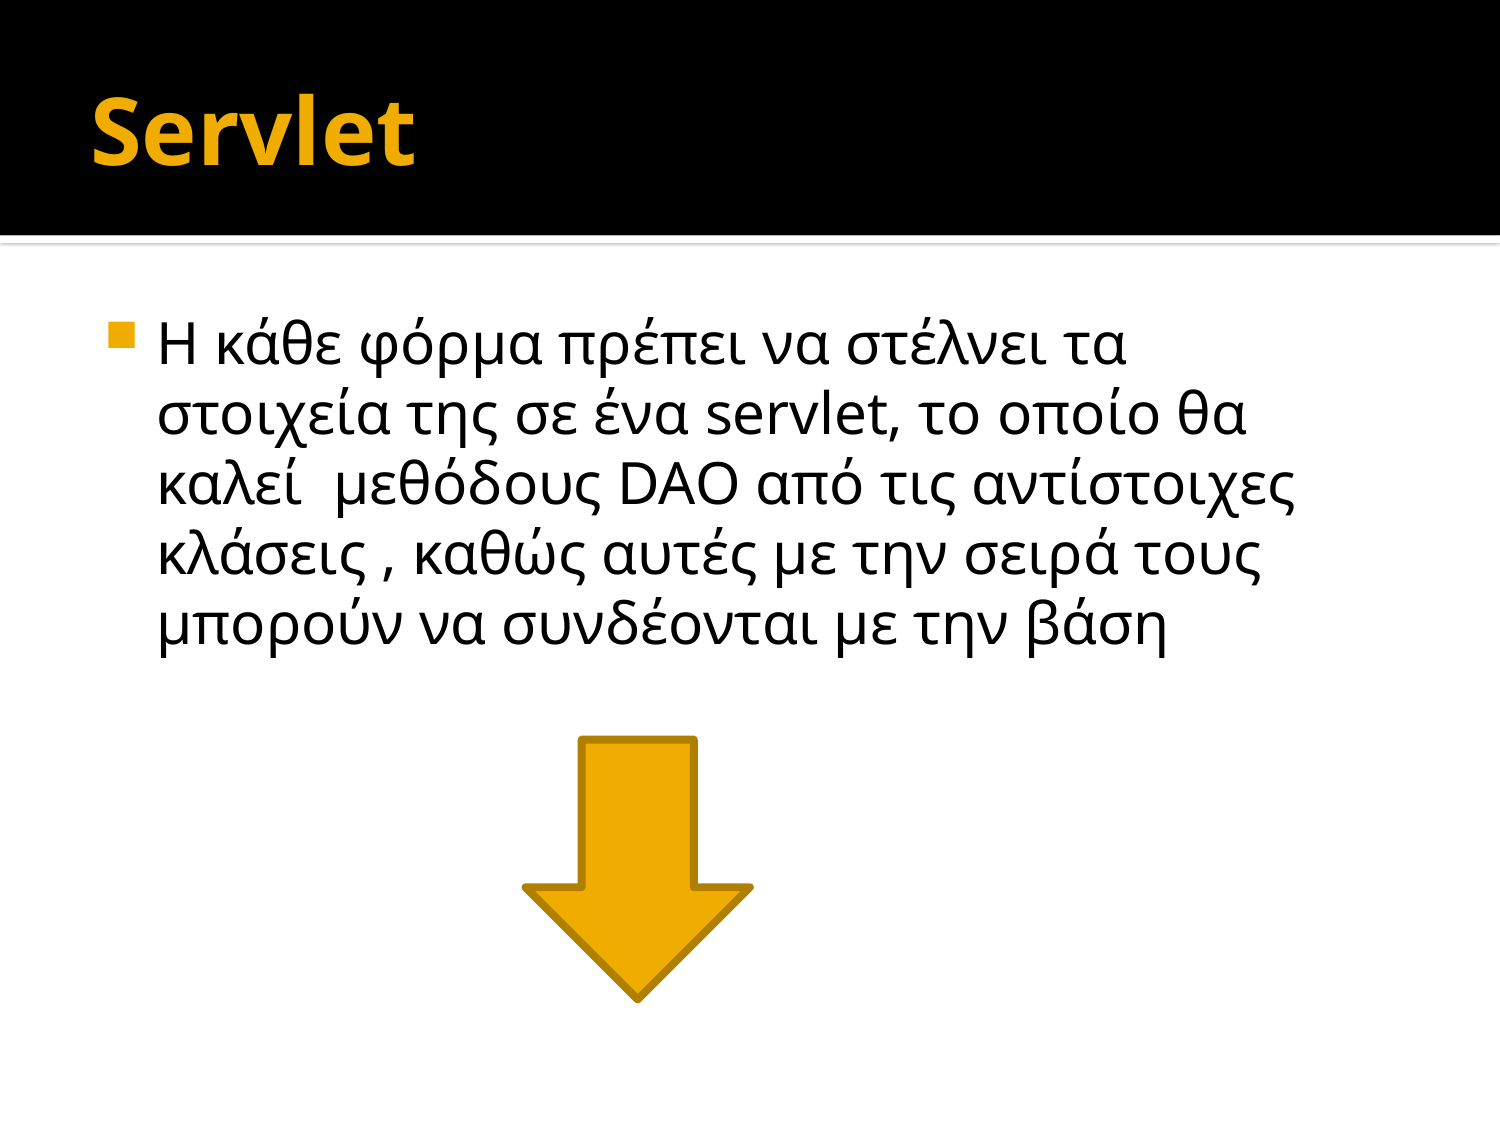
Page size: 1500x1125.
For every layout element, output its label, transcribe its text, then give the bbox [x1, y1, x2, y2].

title Servlet [75, 25, 1425, 231]
text_box [521, 735, 754, 1004]
list Η κάθε φόρμα πρέπει να στέλνει τα στοιχεία της σε ένα servlet, το οποίο θα καλεί μεθόδους DAO από τις αντίστοιχες κλάσεις , καθώς αυτές με την σειρά τους μπορούν να συνδέονται με την βάση [75, 291, 1341, 1050]
